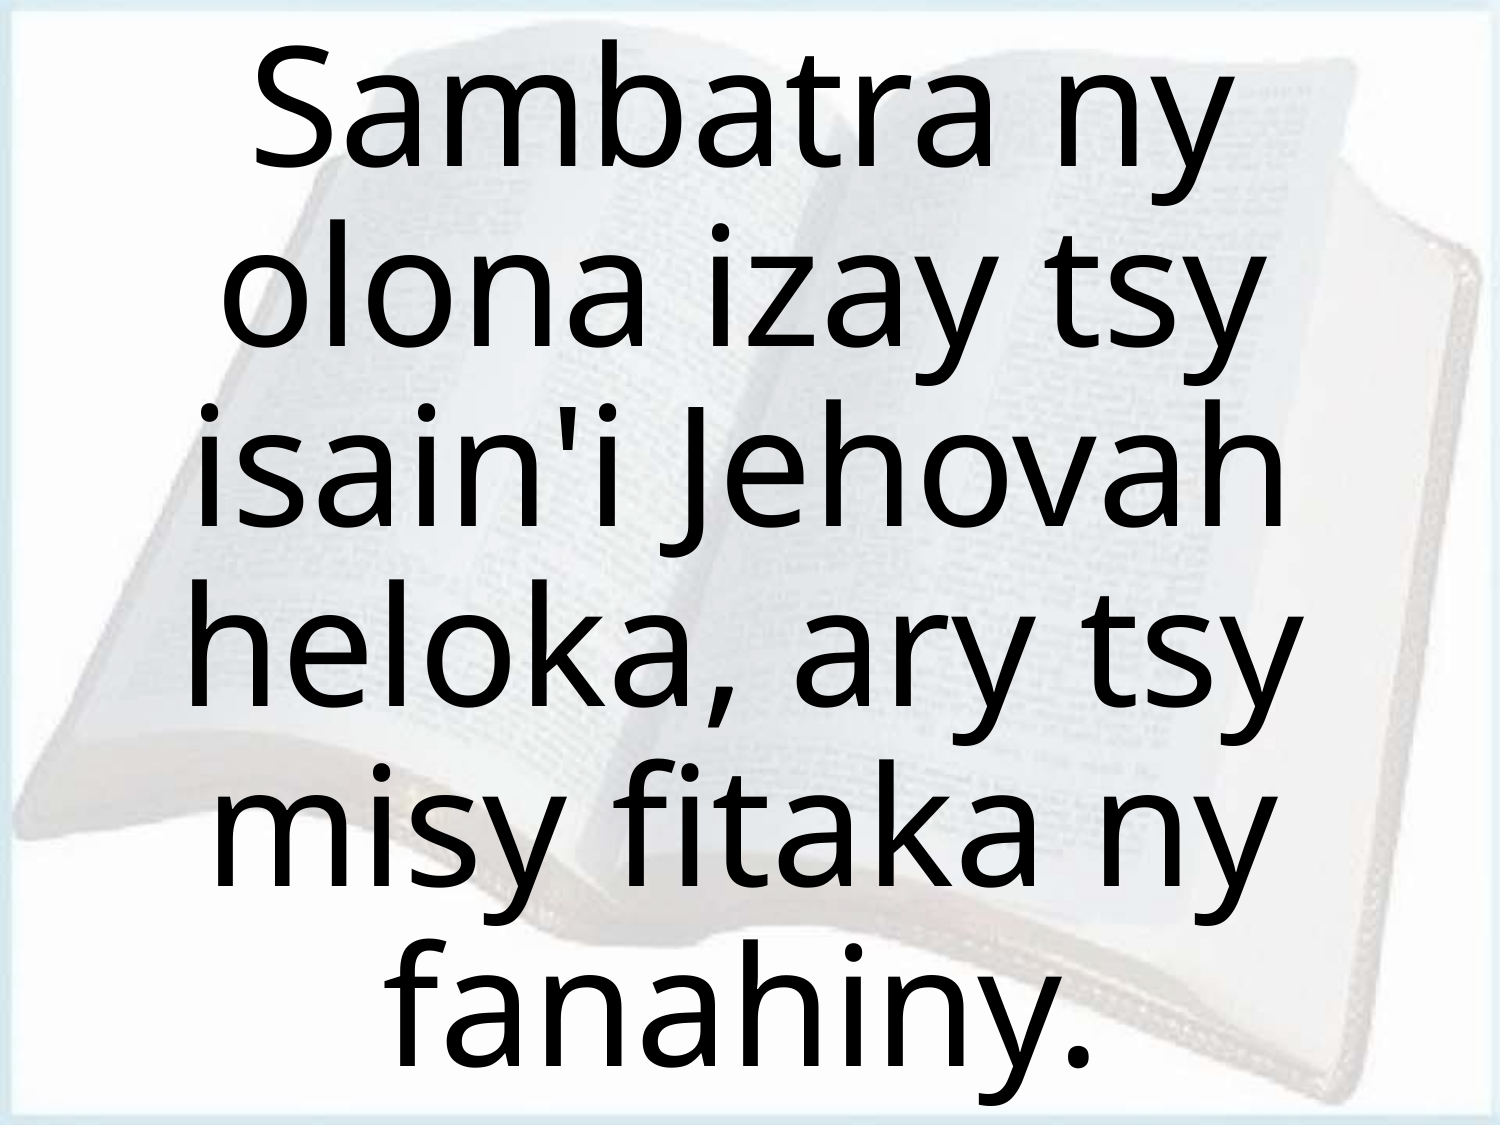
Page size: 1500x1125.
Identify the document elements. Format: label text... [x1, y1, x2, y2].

title Sambatra ny olona izay tsy isain'i Jehovah heloka, ary tsy misy fitaka ny fanahiny. [0, 0, 1484, 1125]
